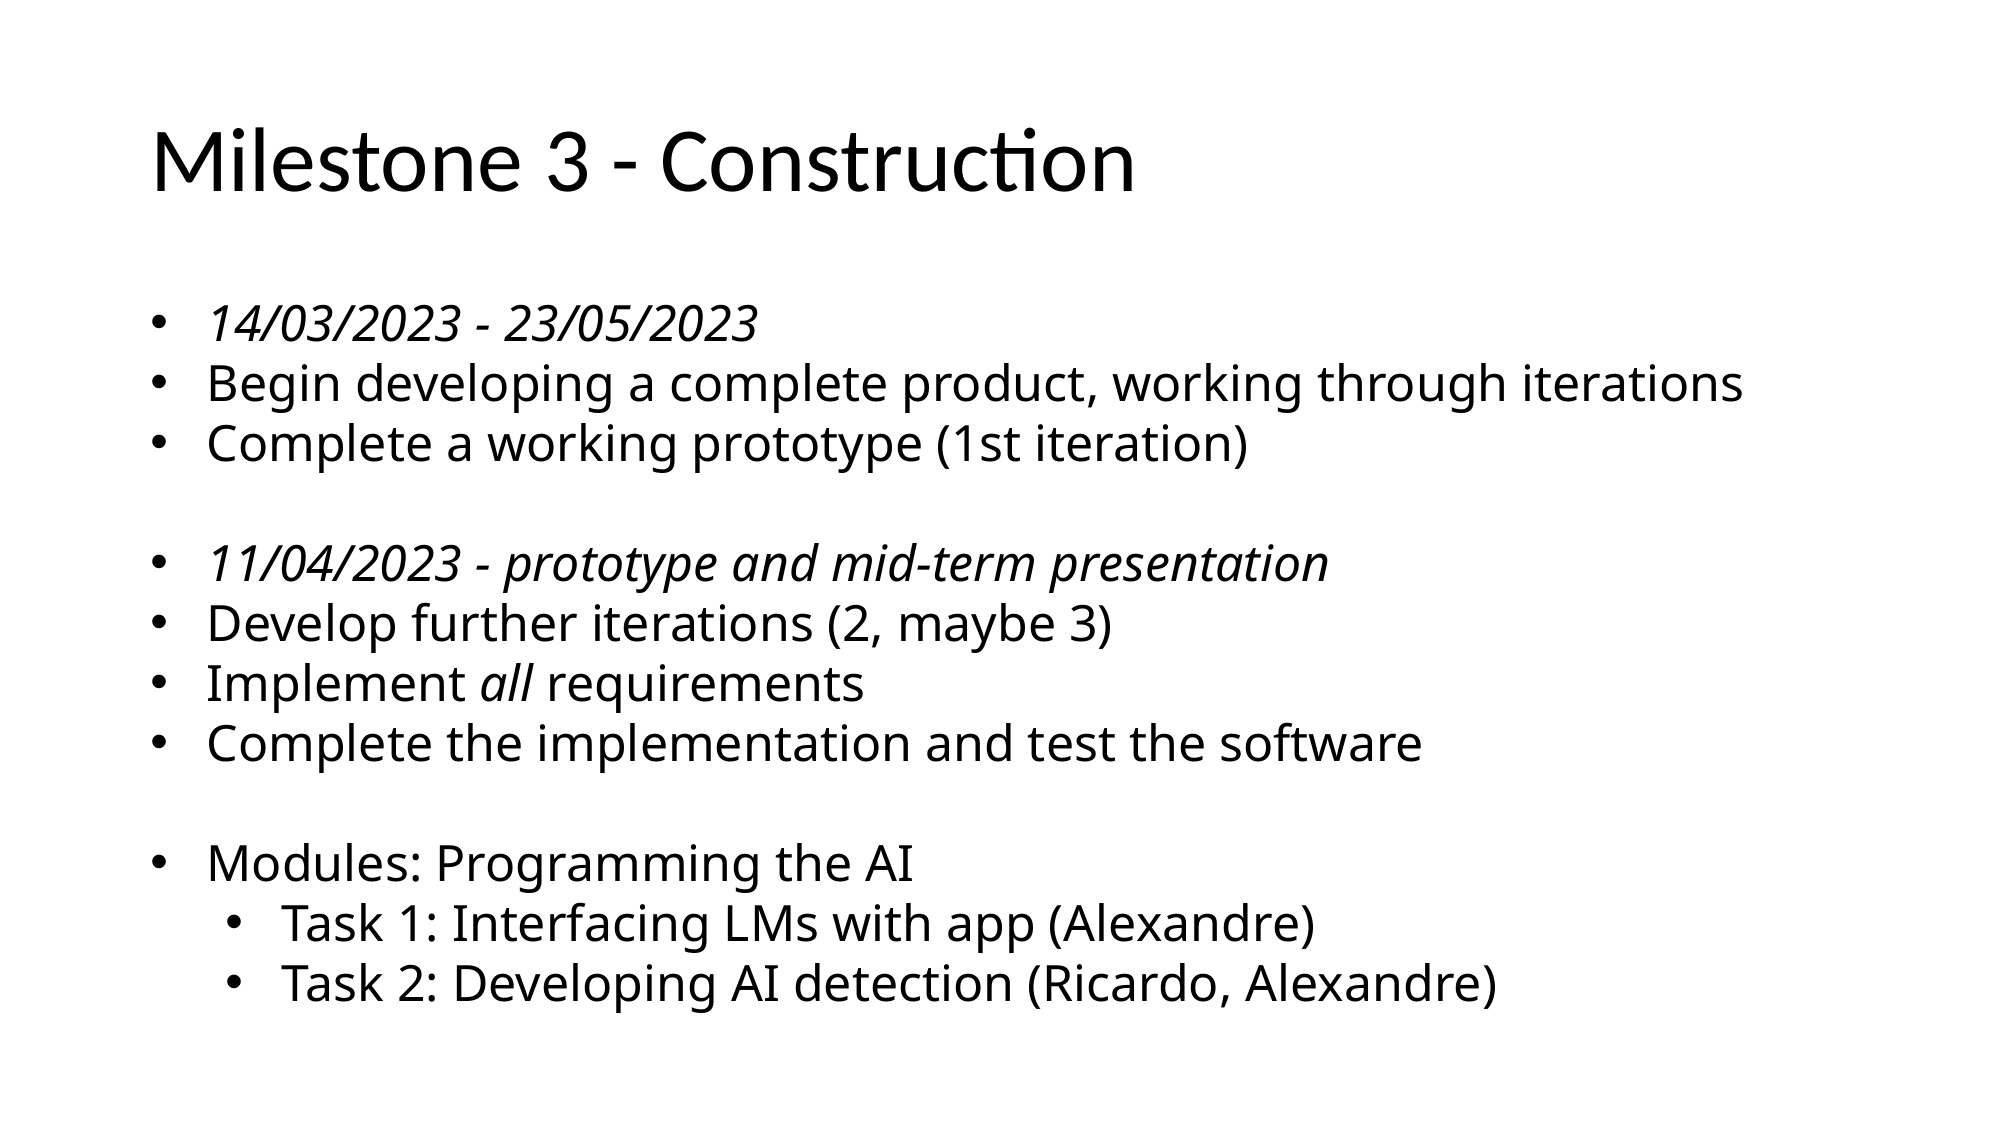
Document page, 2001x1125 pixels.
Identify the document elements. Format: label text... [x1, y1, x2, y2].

list 14/03/2023 - 23/05/2023 Begin developing a complete product, working through iterations Complete a working prototype (1st iteration) 11/04/2023 - prototype and mid-term presentation Develop further iterations (2, maybe 3) Implement all requirements Complete the implementation and test the software Modules: Programming the AI Task 1: Interfacing LMs with app (Alexandre) Task 2: Developing AI detection (Ricardo, Alexandre) [150, 290, 1850, 1074]
title Milestone 3 - Construction [150, 100, 1850, 215]
